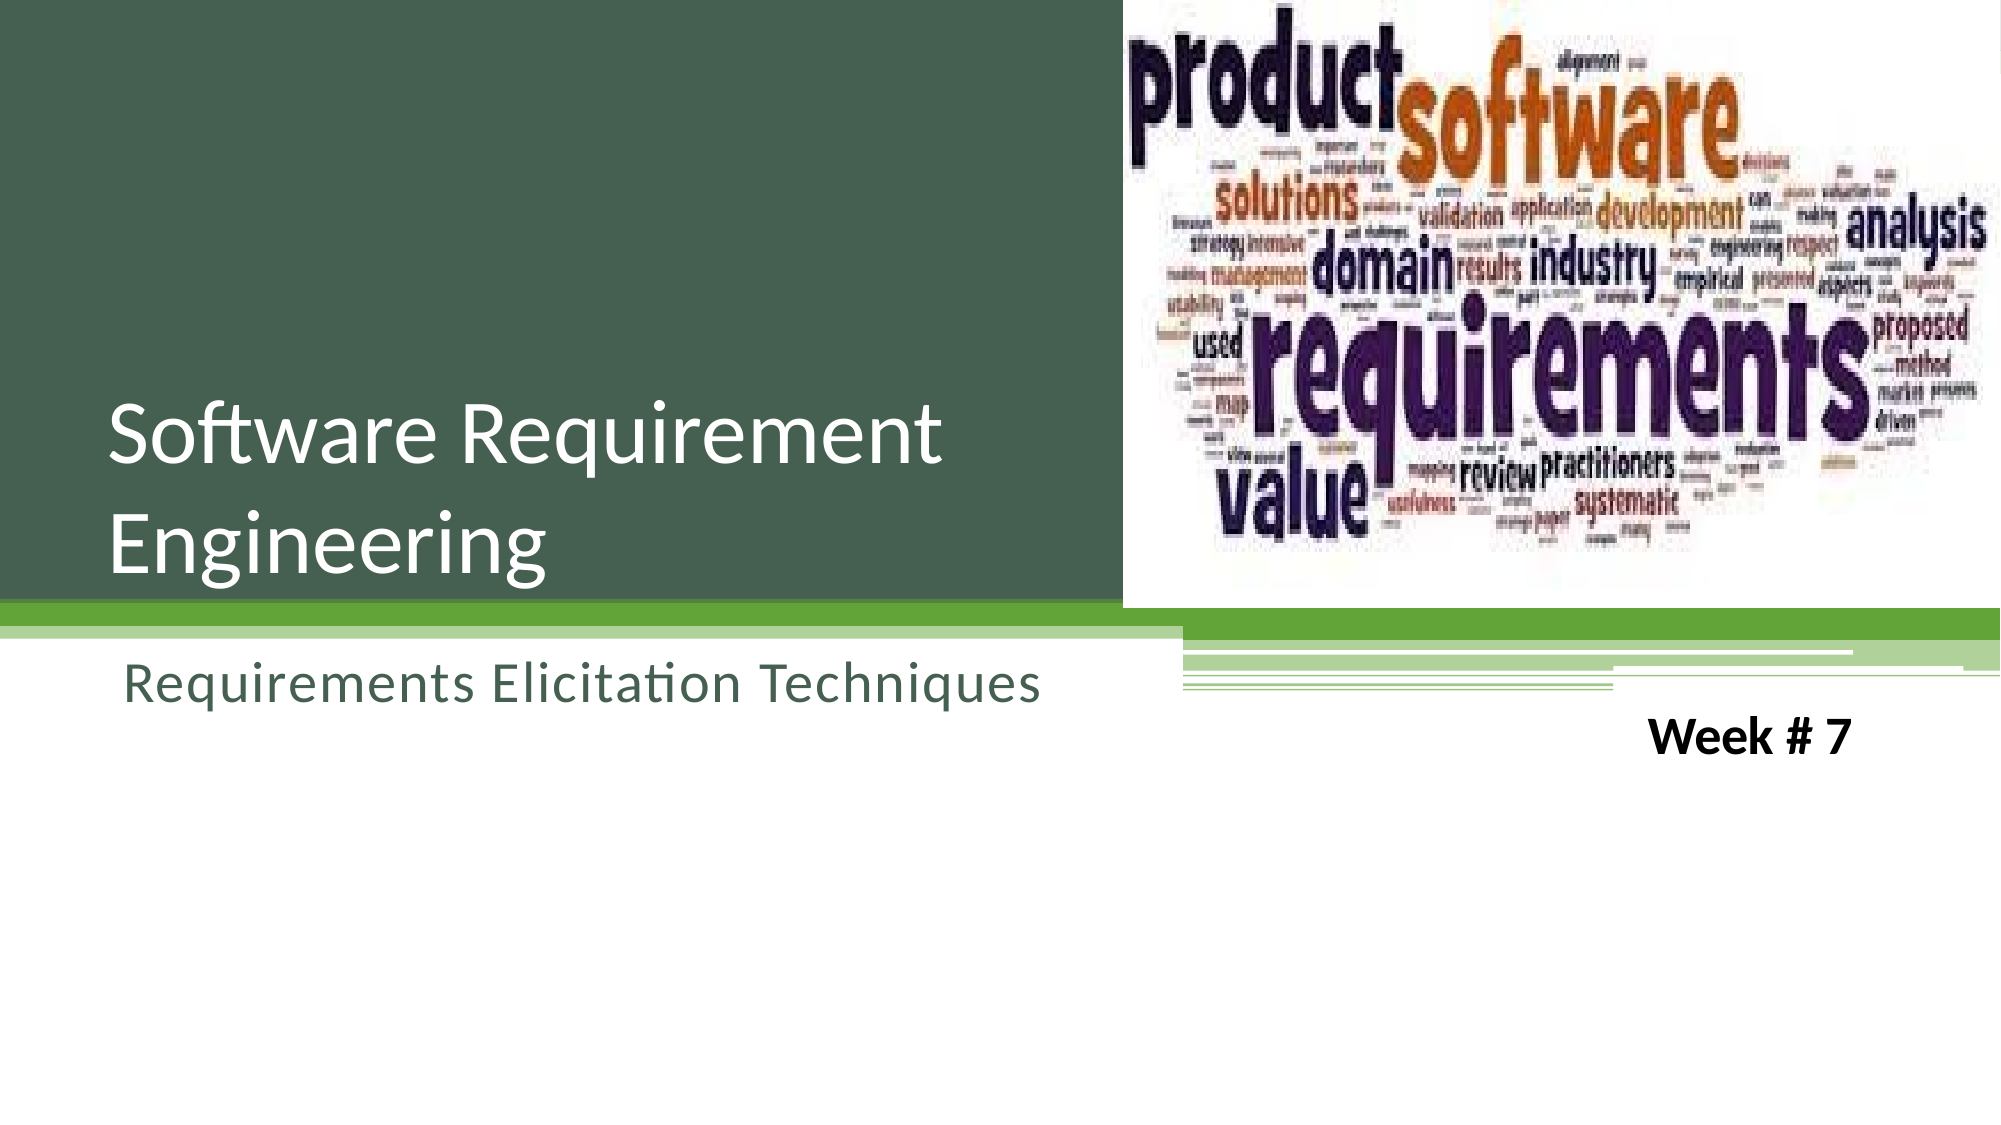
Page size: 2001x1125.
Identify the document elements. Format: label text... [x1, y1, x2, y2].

text_box Requirements Elicitation Techniques [123, 702, 1072, 714]
text_box Week # 7 [1645, 702, 1857, 765]
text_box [0, 0, 2000, 639]
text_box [0, 648, 2000, 691]
